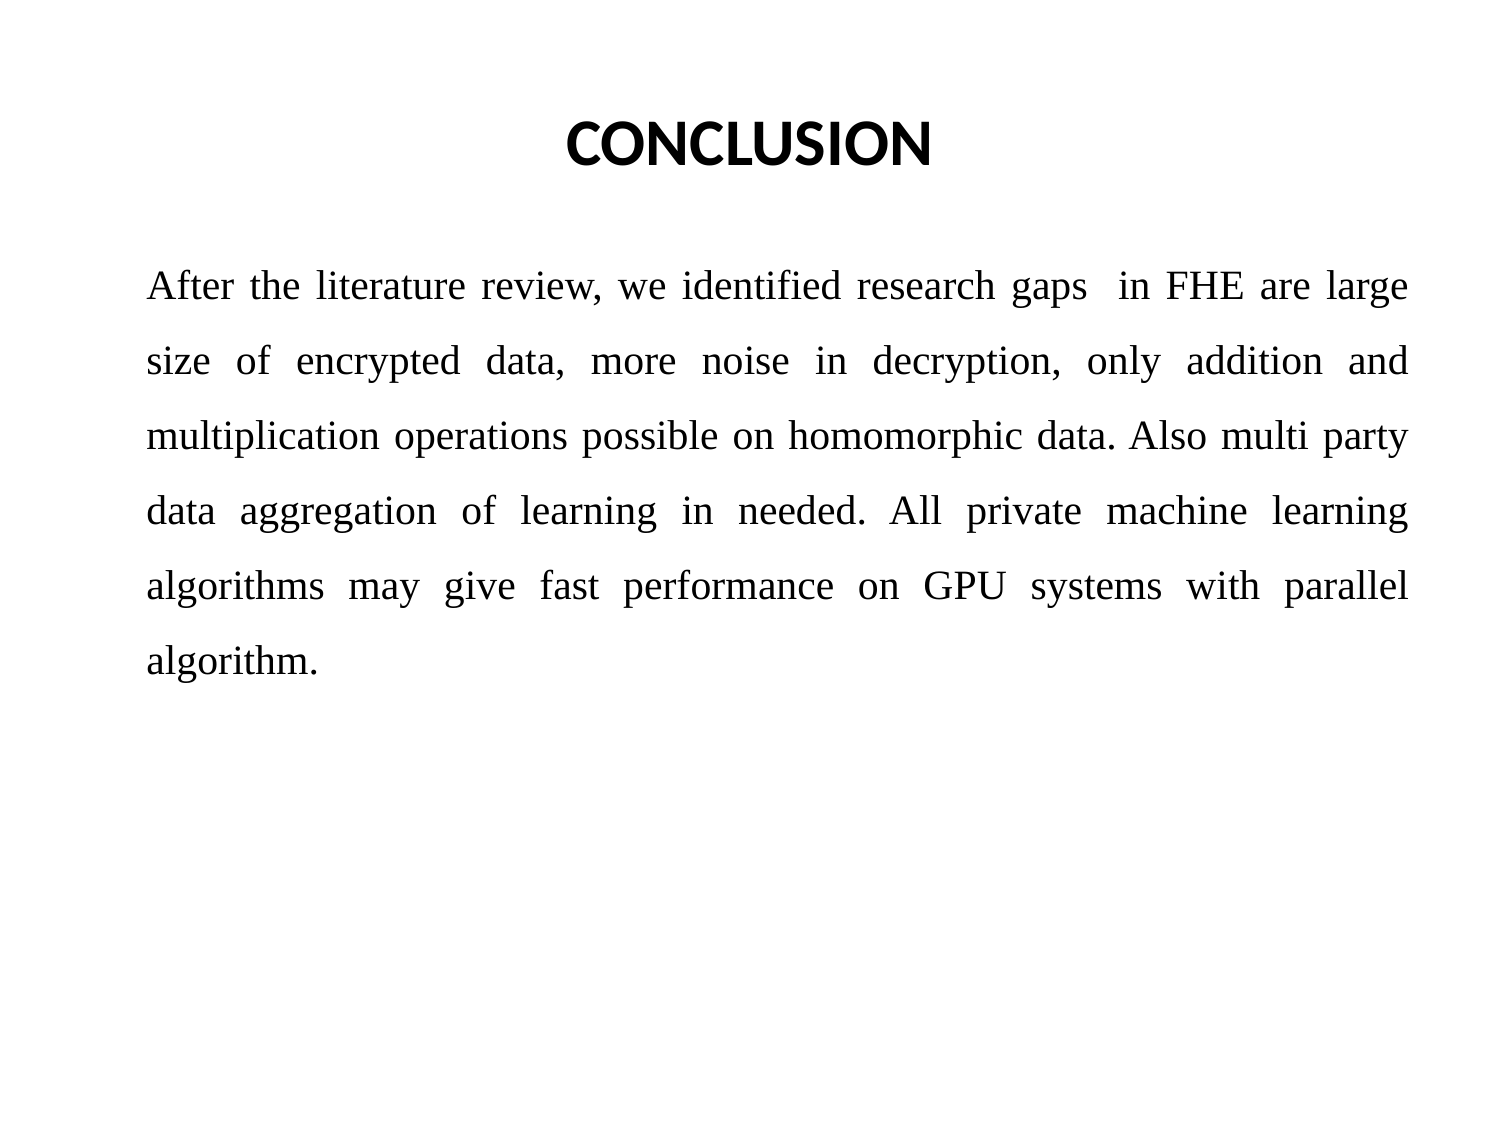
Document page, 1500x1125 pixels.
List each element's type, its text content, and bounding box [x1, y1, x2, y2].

title CONCLUSION [75, 45, 1425, 224]
list After the literature review, we identified research gaps in FHE are large size of encrypted data, more noise in decryption, only addition and multiplication operations possible on homomorphic data. Also multi party data aggregation of learning in needed. All private machine learning algorithms may give fast performance on GPU systems with parallel algorithm. [75, 224, 1425, 1063]
